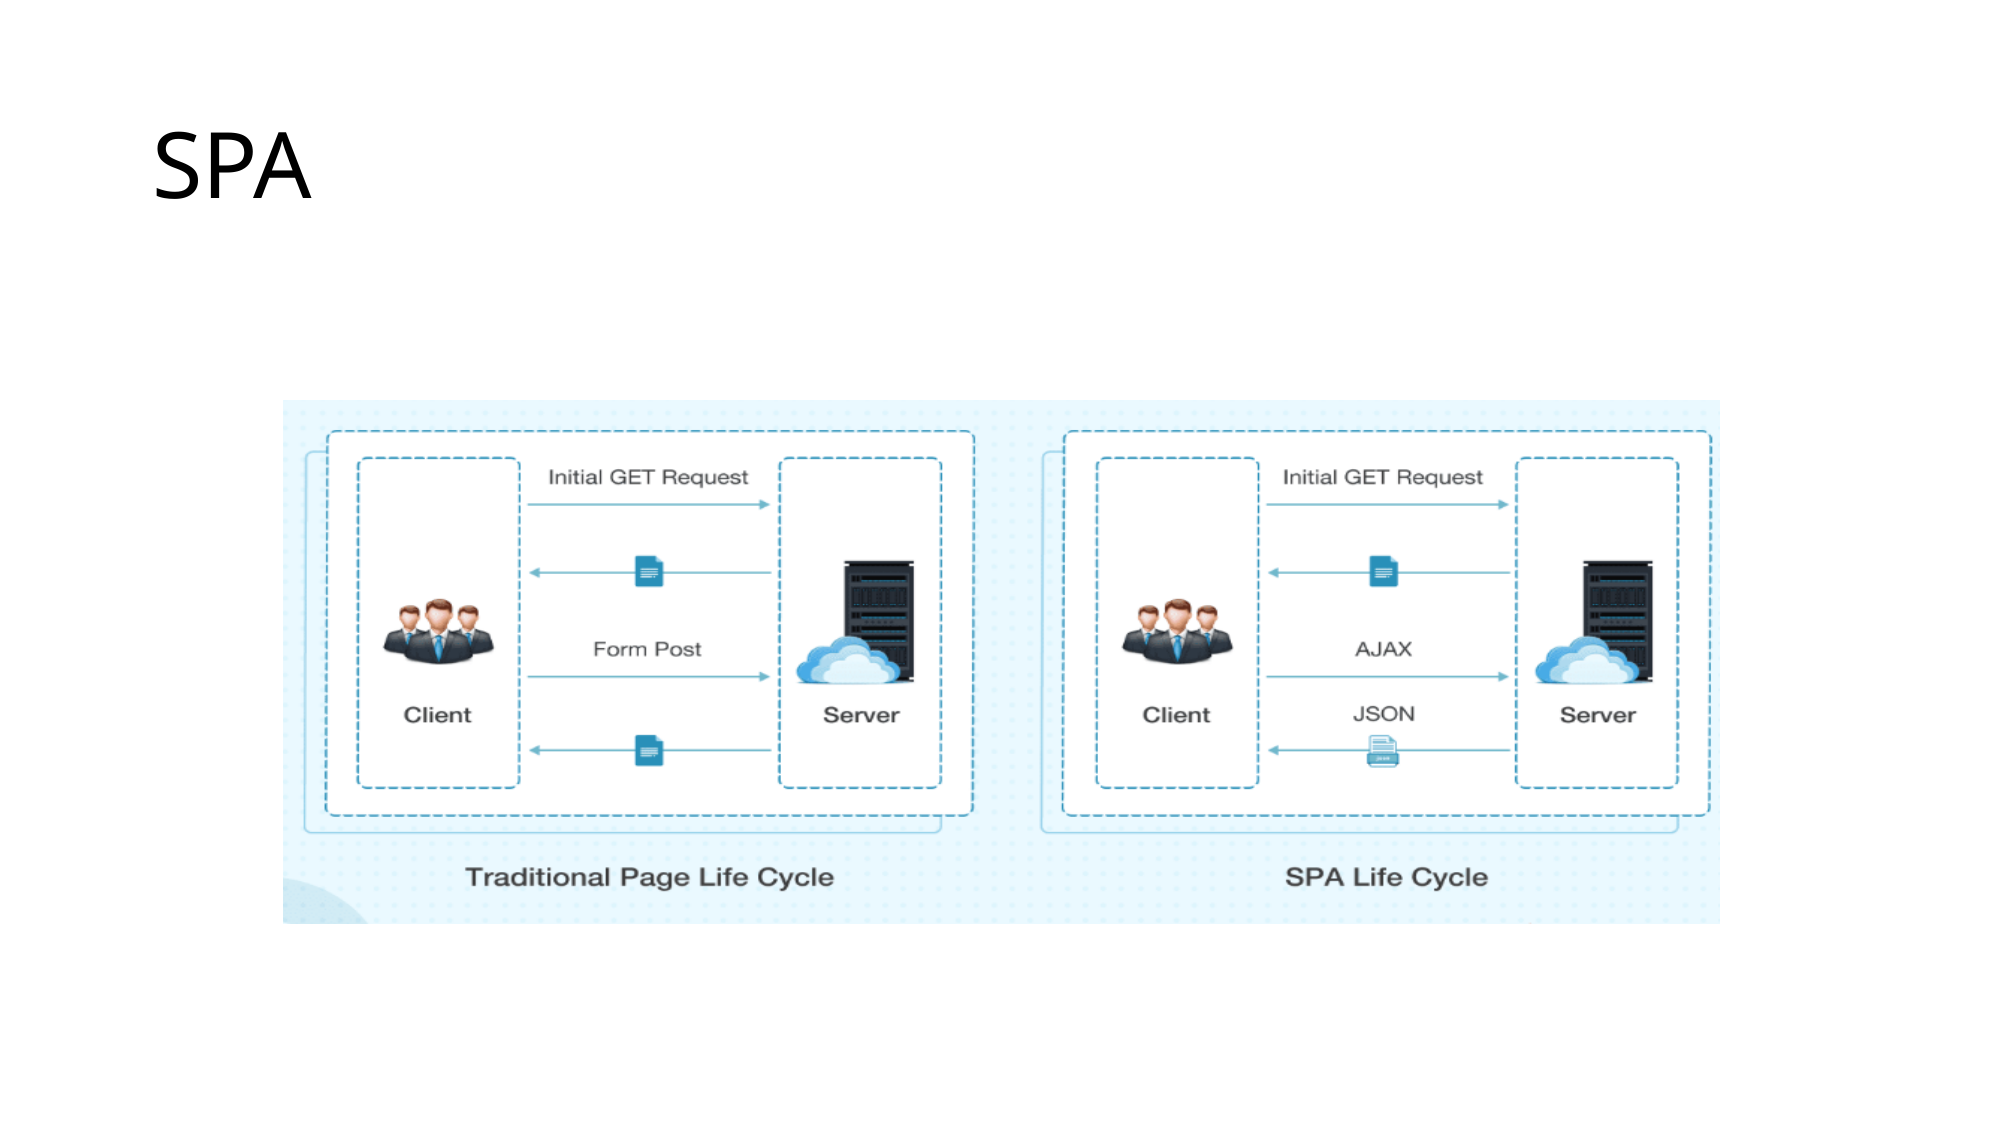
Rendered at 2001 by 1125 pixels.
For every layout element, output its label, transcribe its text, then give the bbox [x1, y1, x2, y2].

picture [283, 400, 1720, 924]
title SPA [137, 59, 1863, 278]
